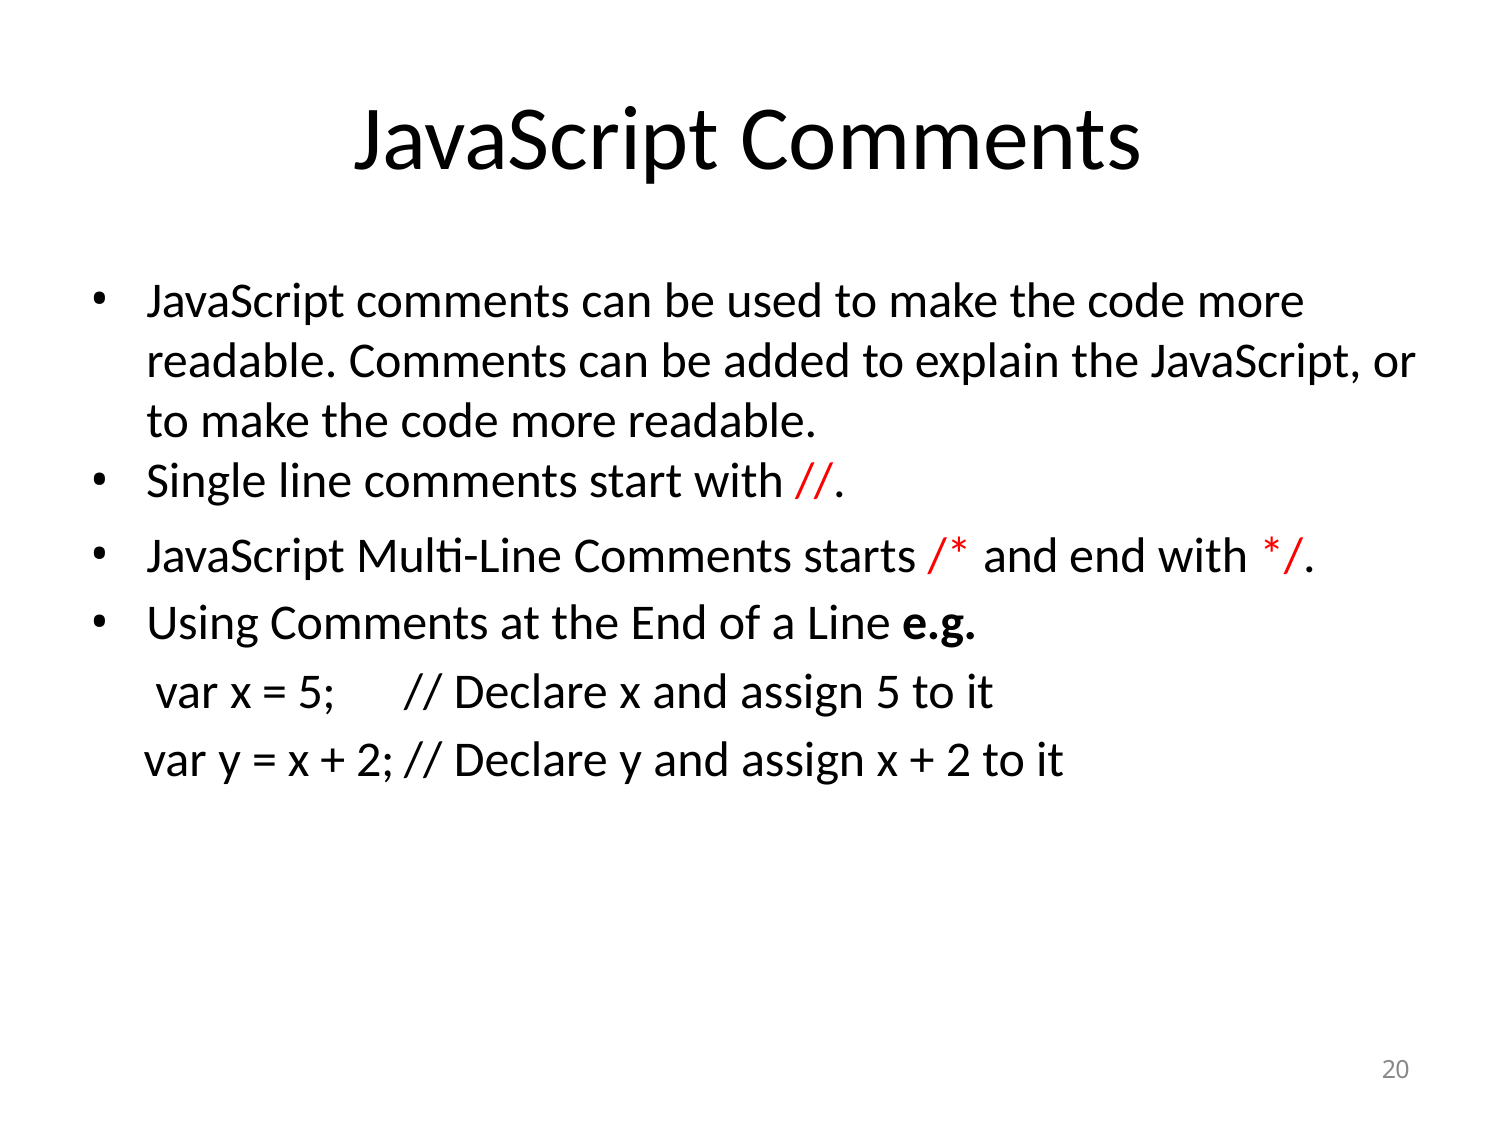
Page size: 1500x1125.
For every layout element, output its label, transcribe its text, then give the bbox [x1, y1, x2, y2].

slide_number 20 [1375, 1057, 1419, 1125]
title JavaScript Comments [105, 75, 1395, 250]
text_box JavaScript comments can be used to make the code more readable. Comments can be added to explain the JavaScript, or to make the code more readable. Single line comments start with //. JavaScript Multi-Line Comments starts /* and end with */. Using Comments at the End of a Line e.g. var x = 5; // Declare x and assign 5 to it var y = x + 2; // Declare y and assign x + 2 to it [87, 250, 1419, 787]
